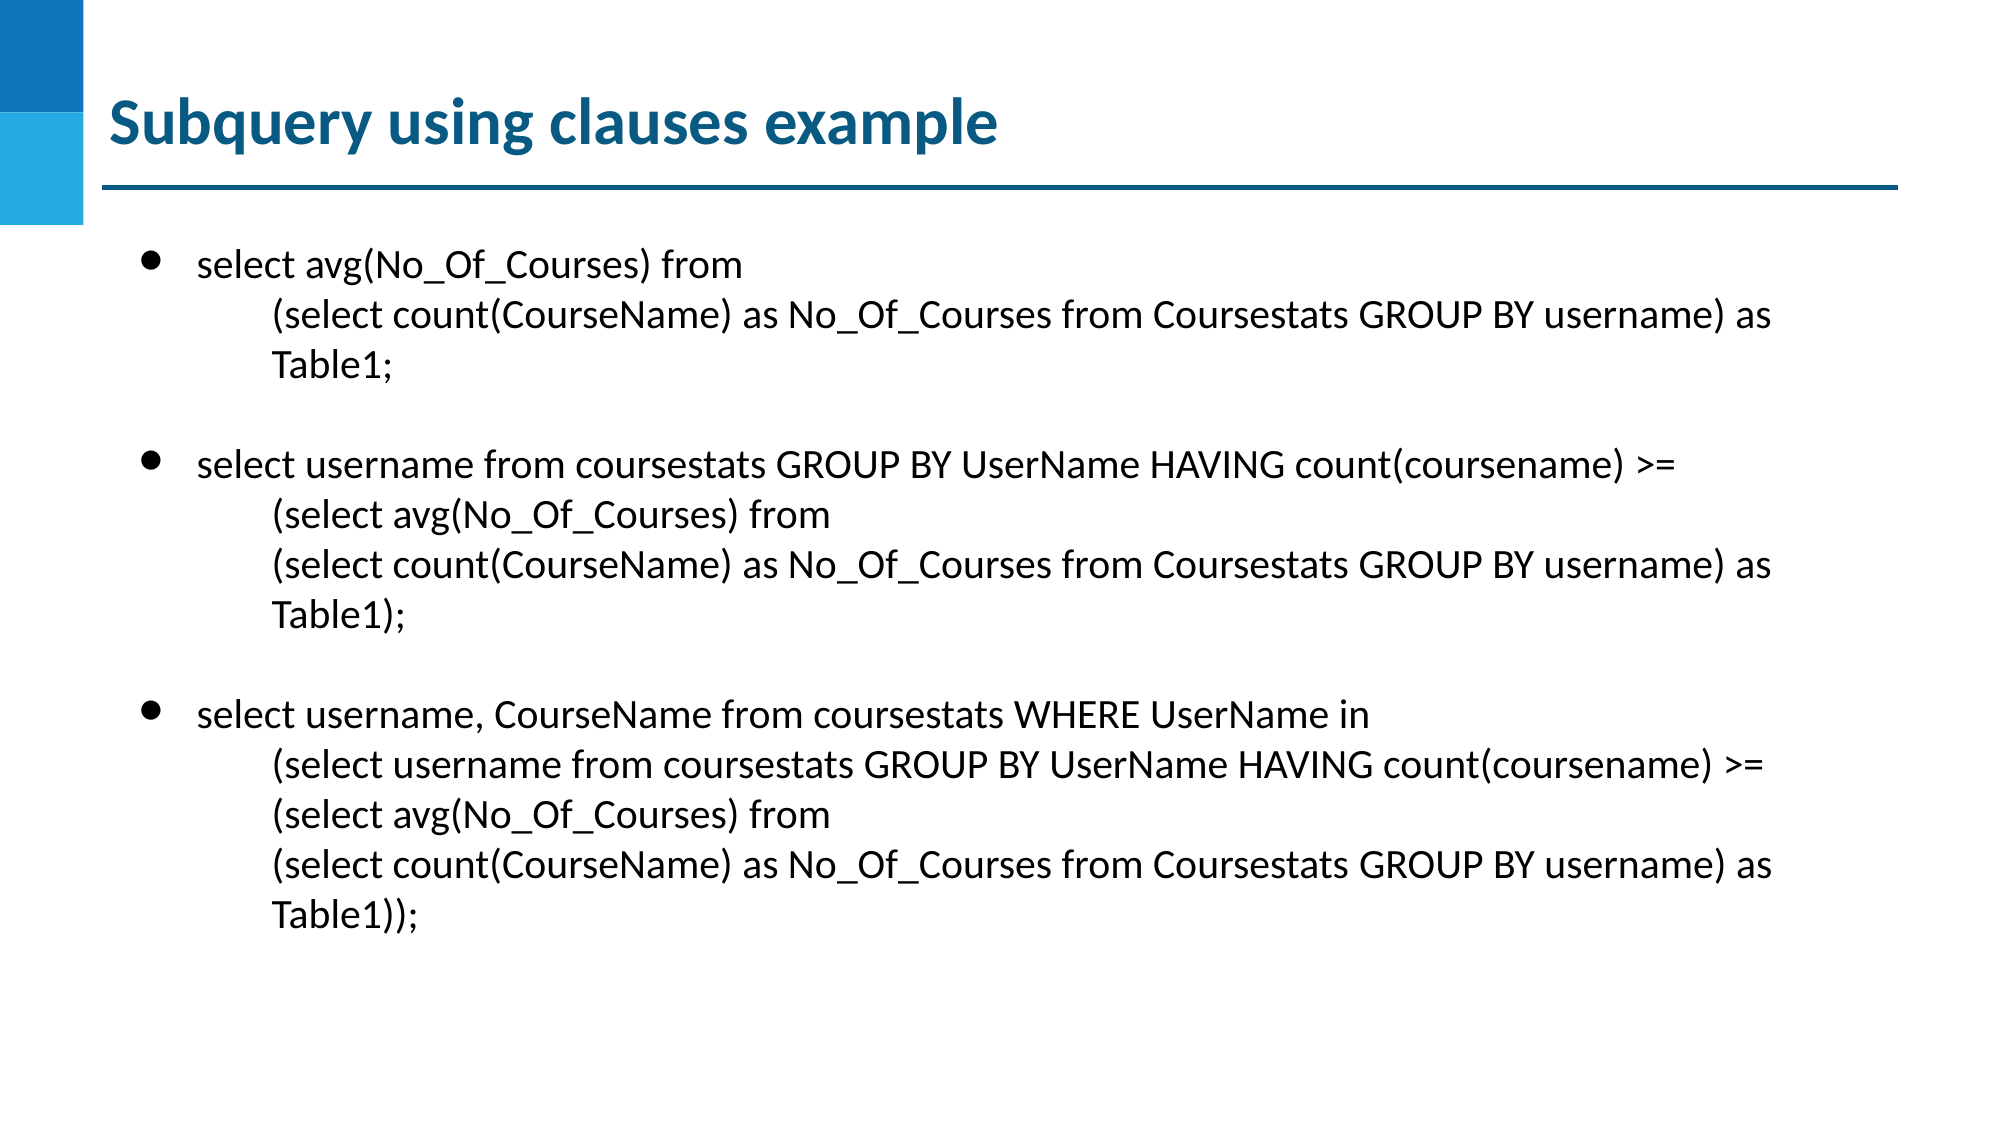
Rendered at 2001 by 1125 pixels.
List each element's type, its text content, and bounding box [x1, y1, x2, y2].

text_box Subquery using clauses example [106, 74, 1903, 161]
text_box select avg(No_Of_Courses) from (select count(CourseName) as No_Of_Courses from Coursestats GROUP BY username) as Table1; select username from coursestats GROUP BY UserName HAVING count(coursename) >= (select avg(No_Of_Courses) from (select count(CourseName) as No_Of_Courses from Coursestats GROUP BY username) as Table1); select username, CourseName from coursestats WHERE UserName in (select username from coursestats GROUP BY UserName HAVING count(coursename) >= (select avg(No_Of_Courses) from (select count(CourseName) as No_Of_Courses from Coursestats GROUP BY username) as Table1)); [106, 221, 1894, 953]
